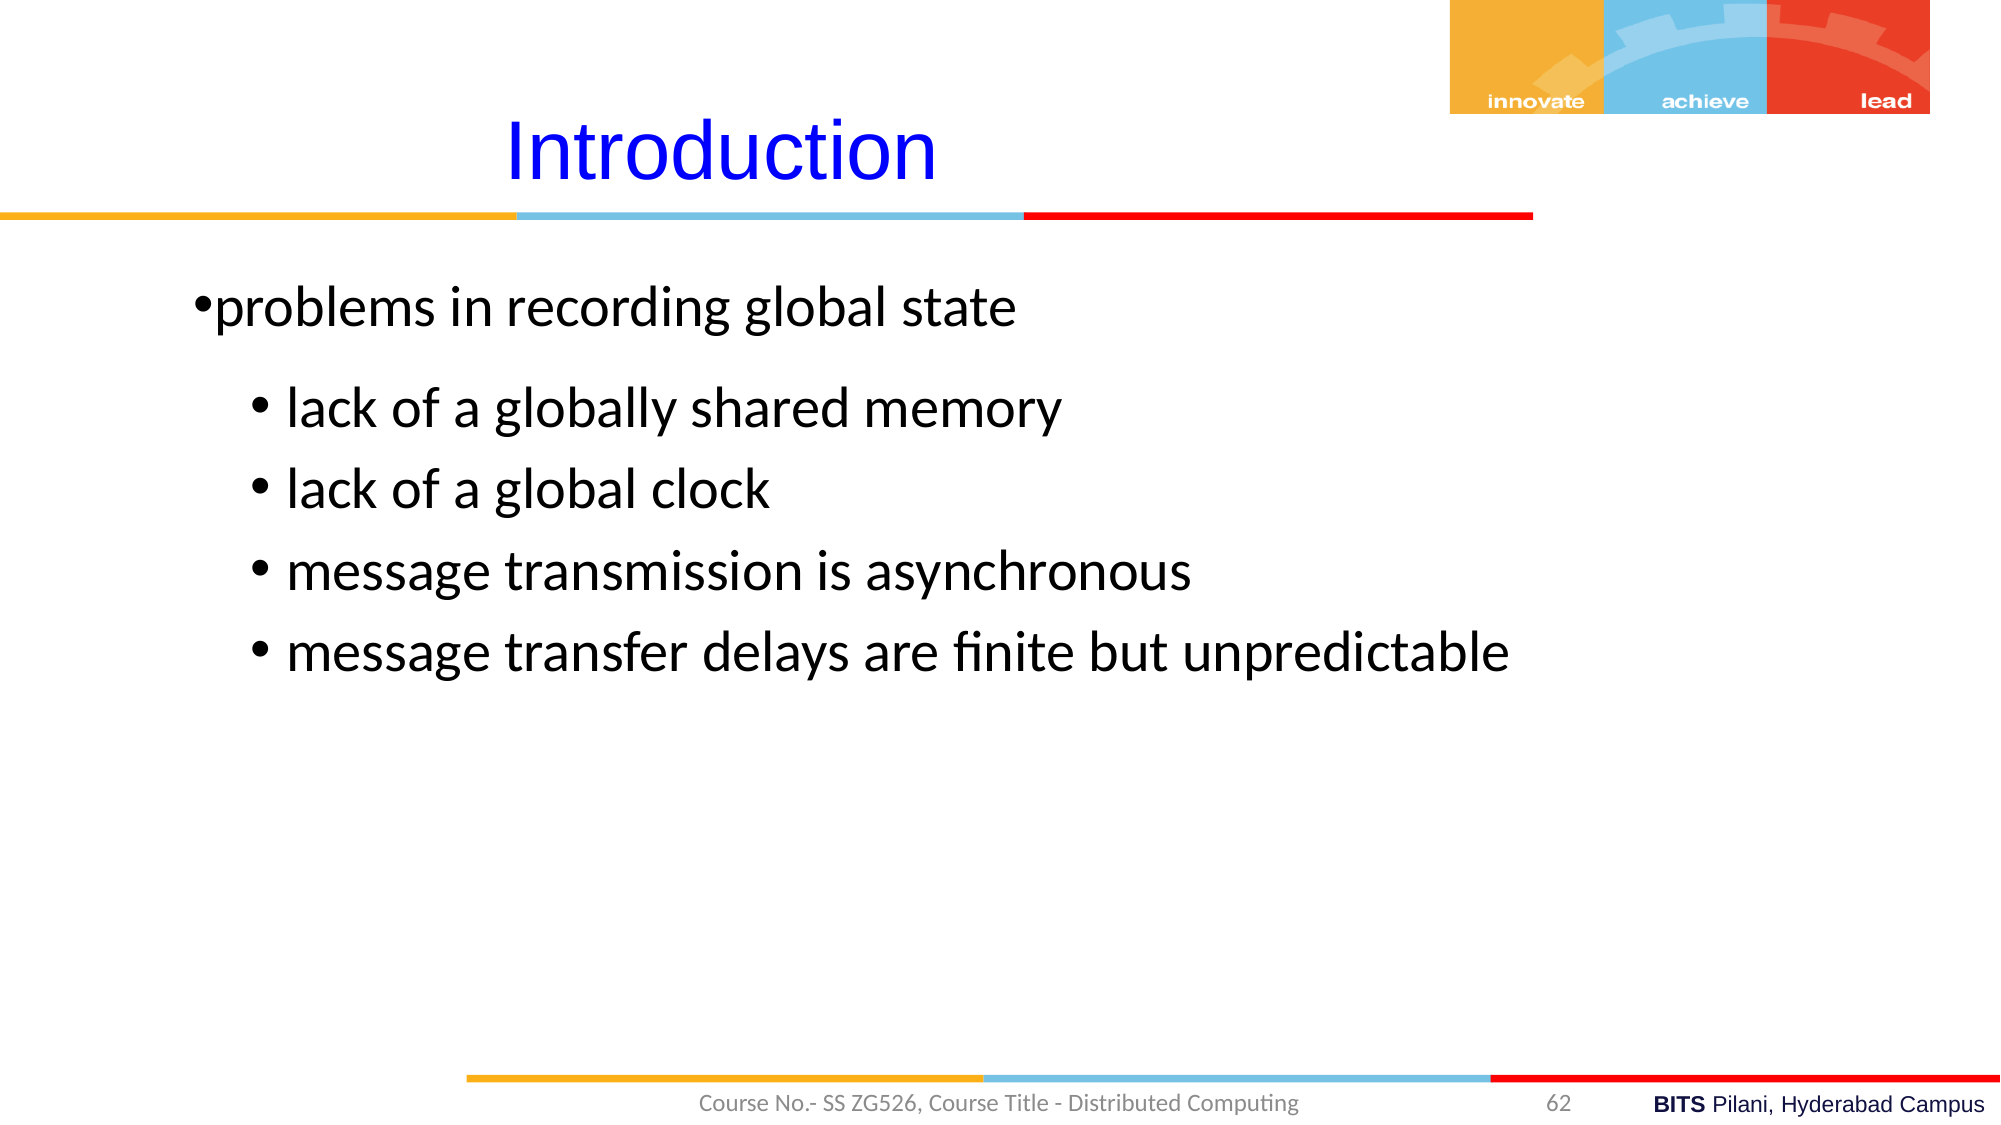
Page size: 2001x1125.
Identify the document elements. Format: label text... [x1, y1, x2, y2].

text_box Introduction [68, 88, 1375, 204]
text_box problems in recording global state [179, 249, 1845, 346]
picture [1449, 0, 1930, 114]
slide_number 62 [1383, 1071, 1587, 1125]
footer Course No.- SS ZG526, Course Title - Distributed Computing [662, 1071, 1338, 1125]
text_box lack of a globally shared memory lack of a global clock message transmission is asynchronous message transfer delays are finite but unpredictable [196, 350, 1587, 691]
